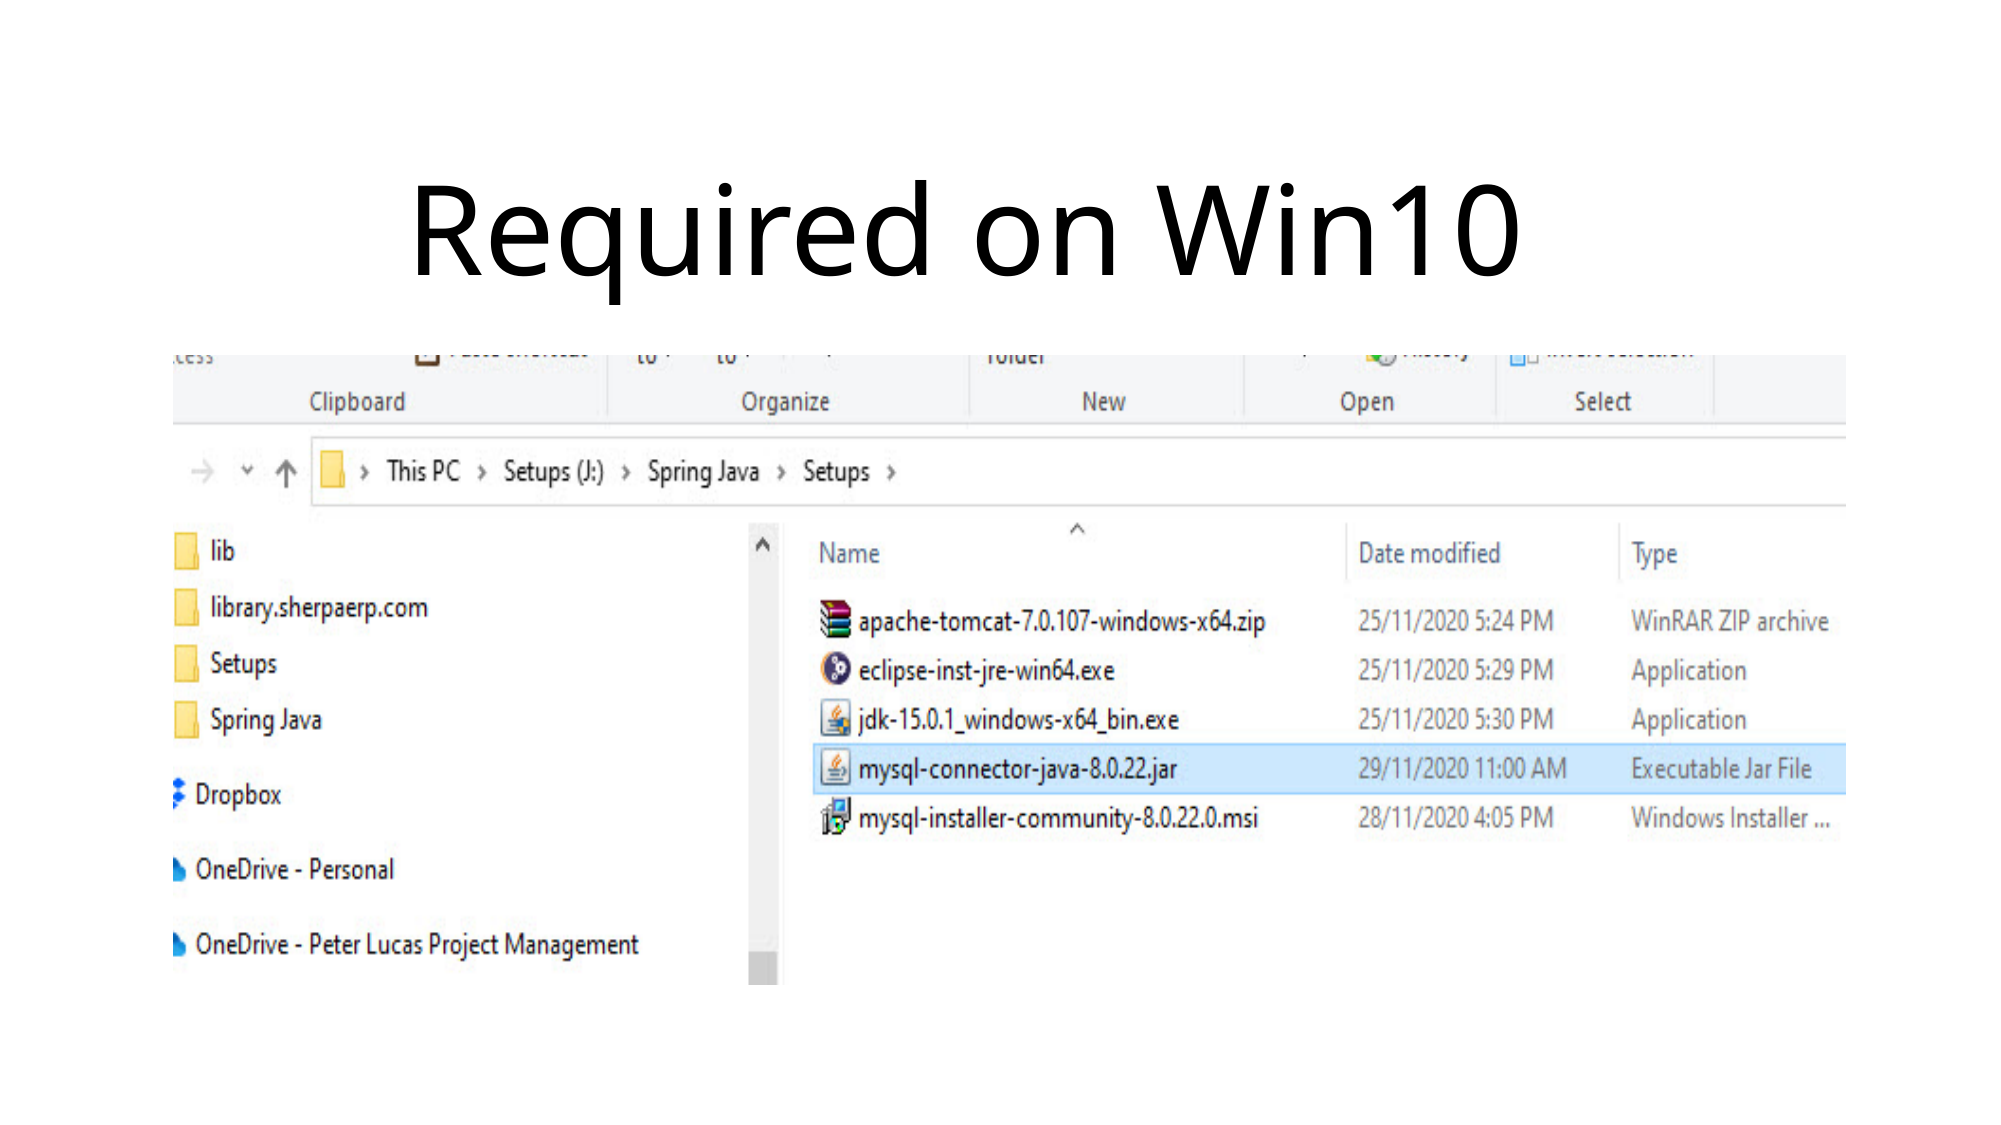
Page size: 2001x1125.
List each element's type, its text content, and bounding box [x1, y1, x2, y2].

picture [173, 355, 1846, 985]
title Required on Win10 [215, 87, 1716, 311]
